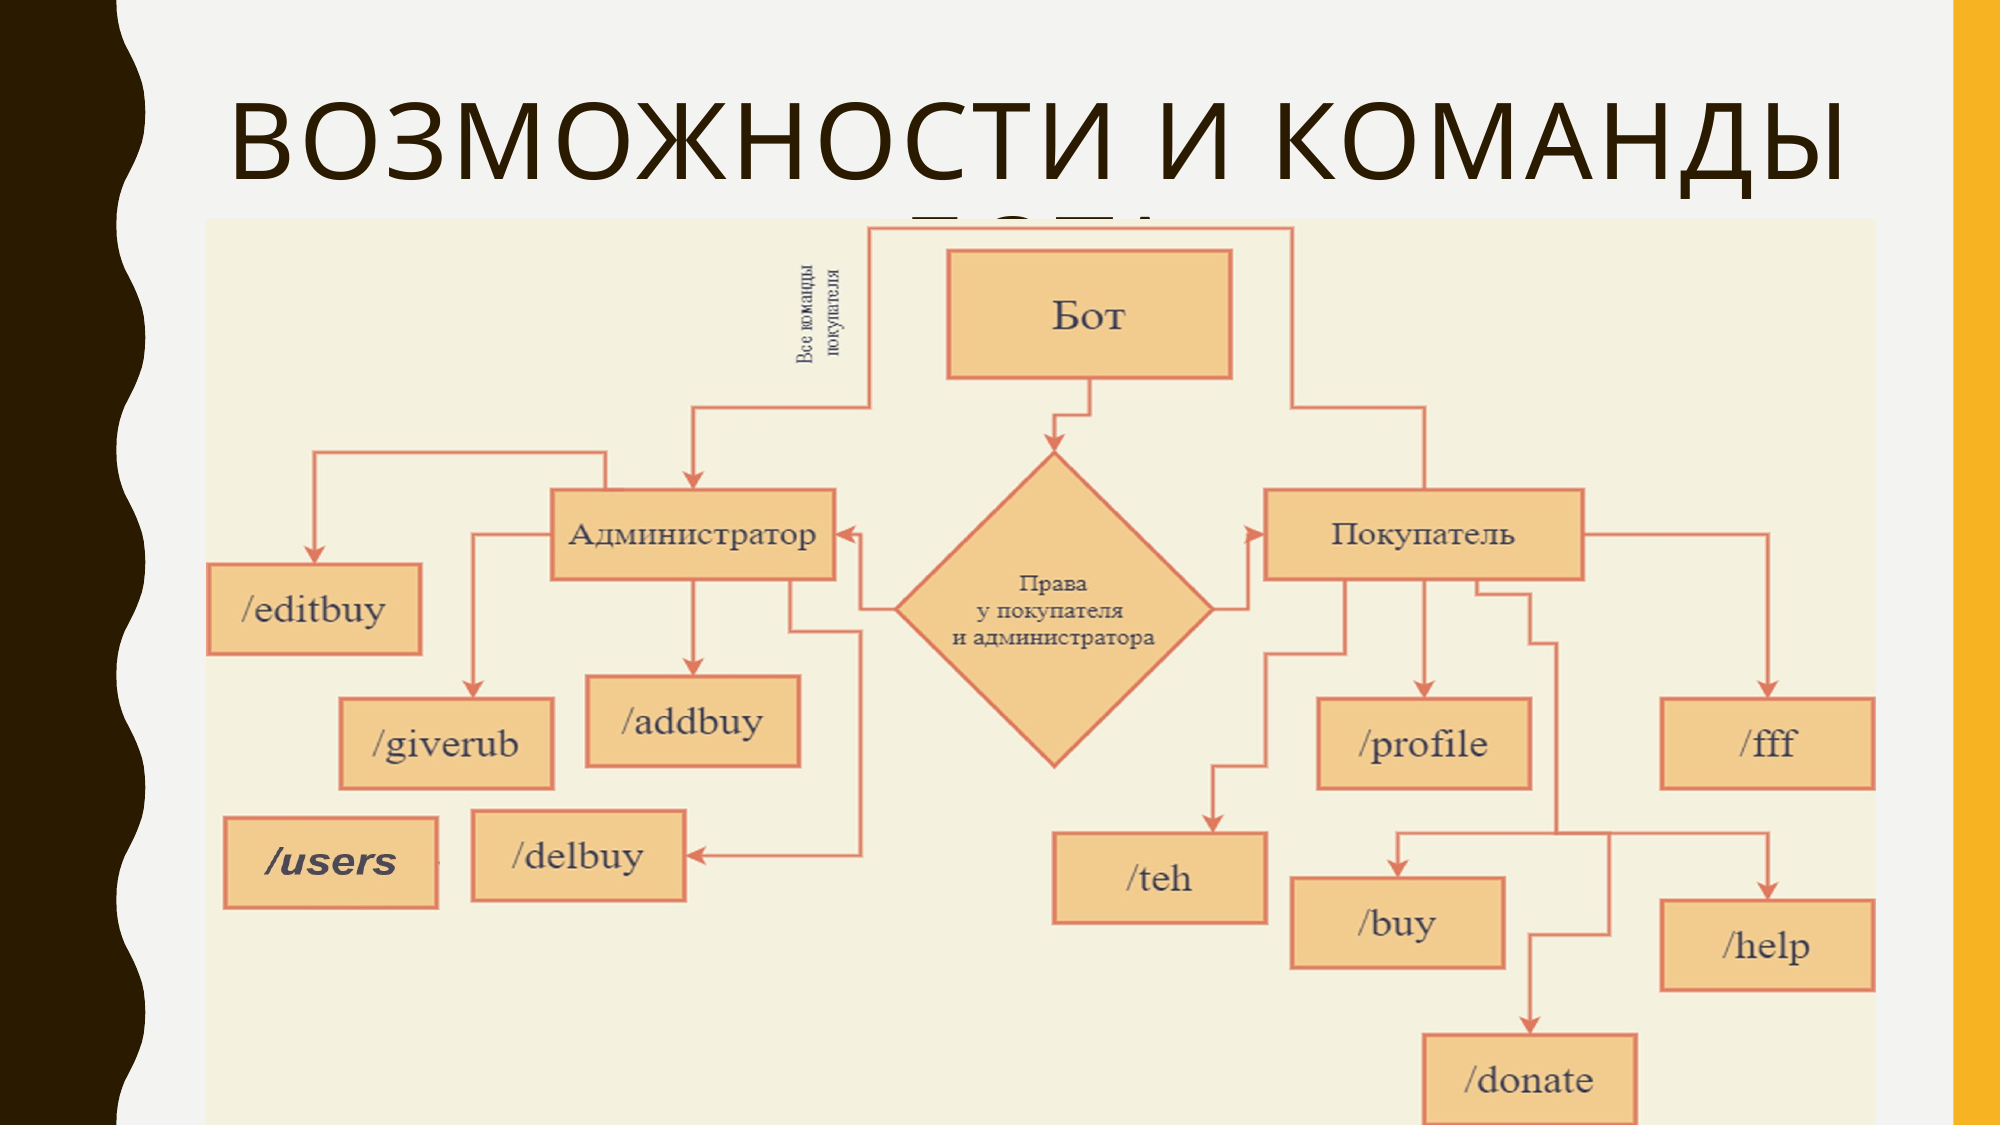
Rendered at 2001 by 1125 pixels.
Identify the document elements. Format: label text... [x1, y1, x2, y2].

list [206, 219, 1876, 1125]
title Возможности и команды бота [206, 80, 1876, 219]
